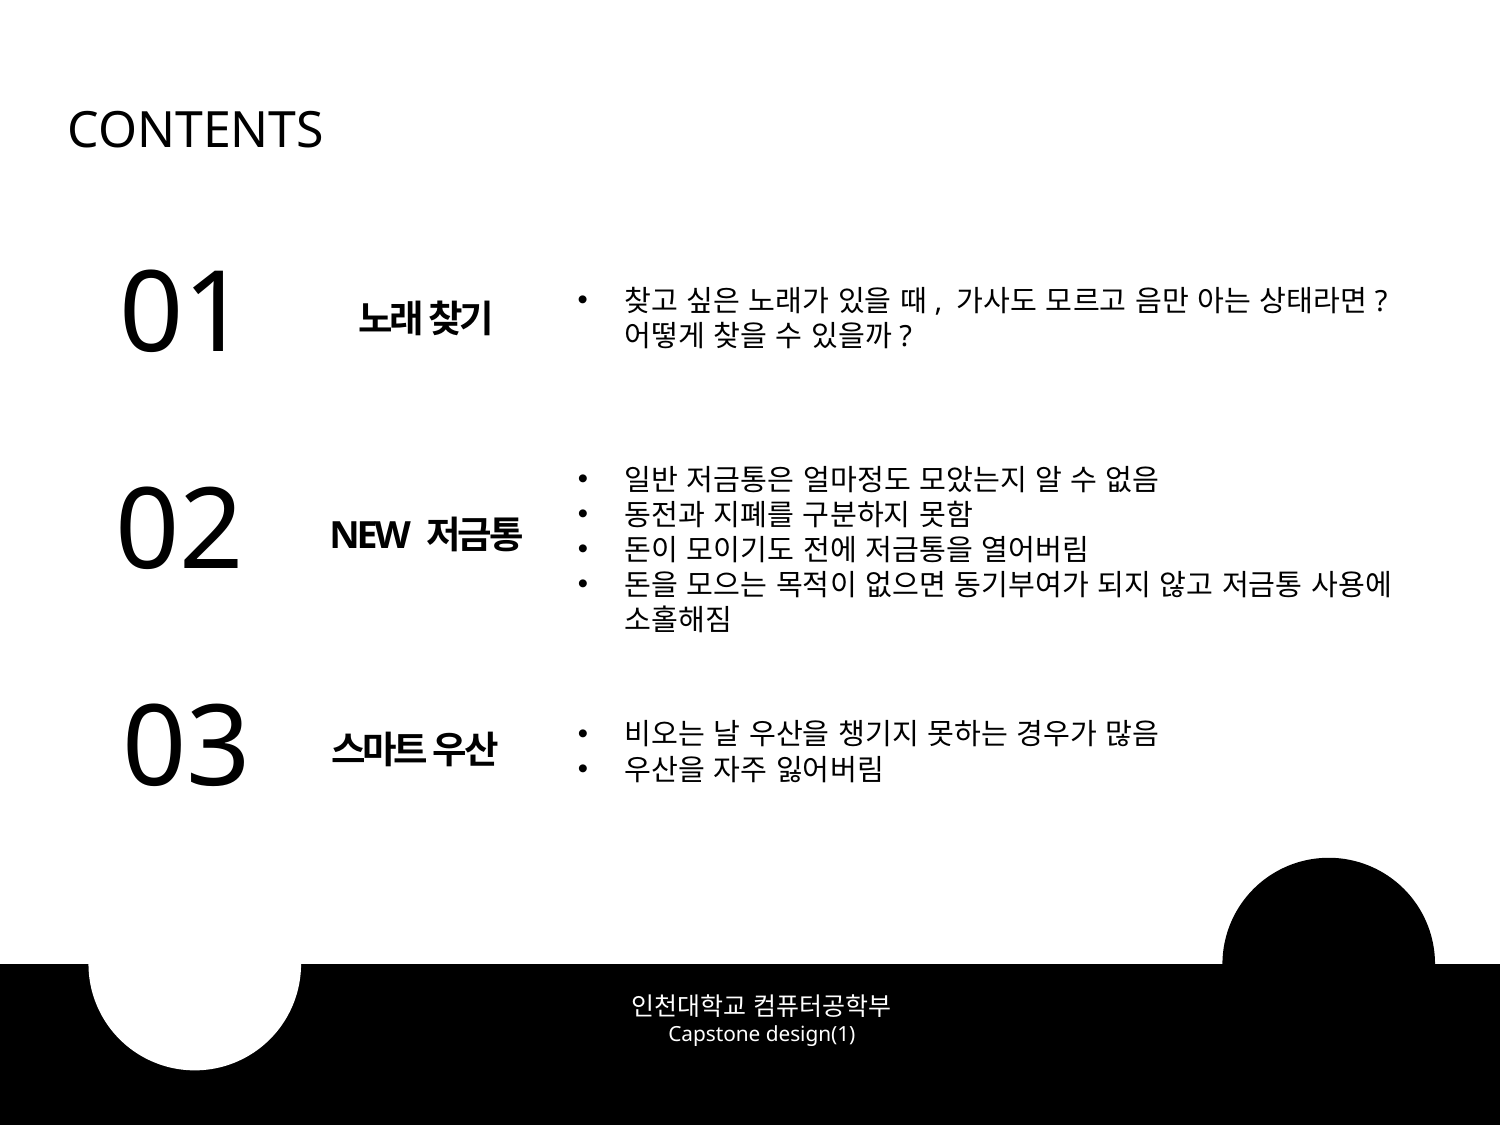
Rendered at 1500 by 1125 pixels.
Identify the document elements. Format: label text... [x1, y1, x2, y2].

text_box NEW 저금통 [326, 503, 563, 564]
text_box [0, 962, 1500, 1125]
text_box 02 [100, 448, 326, 599]
text_box 01 [104, 231, 290, 517]
text_box 노래 찾기 [313, 287, 539, 348]
text_box 찾고 싶은 노래가 있을 때, 가사도 모르고 음만 아는 상태라면? 어떻게 찾을 수 있을까? [563, 274, 1414, 360]
text_box [86, 855, 304, 1073]
text_box [1220, 855, 1438, 962]
text_box CONTENTS [53, 89, 739, 165]
text_box 일반 저금통은 얼마정도 모았는지 알 수 없음 동전과 지폐를 구분하지 못함 돈이 모이기도 전에 저금통을 열어버림 돈을 모으는 목적이 없으면 동기부여가 되지 않고 저금통 사용에 소홀해짐 [563, 454, 1459, 644]
text_box 스마트 우산 [333, 718, 551, 778]
text_box 인천대학교 컴퓨터공학부 Capstone design(1) [466, 983, 1058, 1053]
text_box 비오는 날 우산을 챙기지 못하는 경우가 많음 우산을 자주 잃어버림 [563, 708, 1296, 794]
text_box 03 [107, 665, 333, 815]
